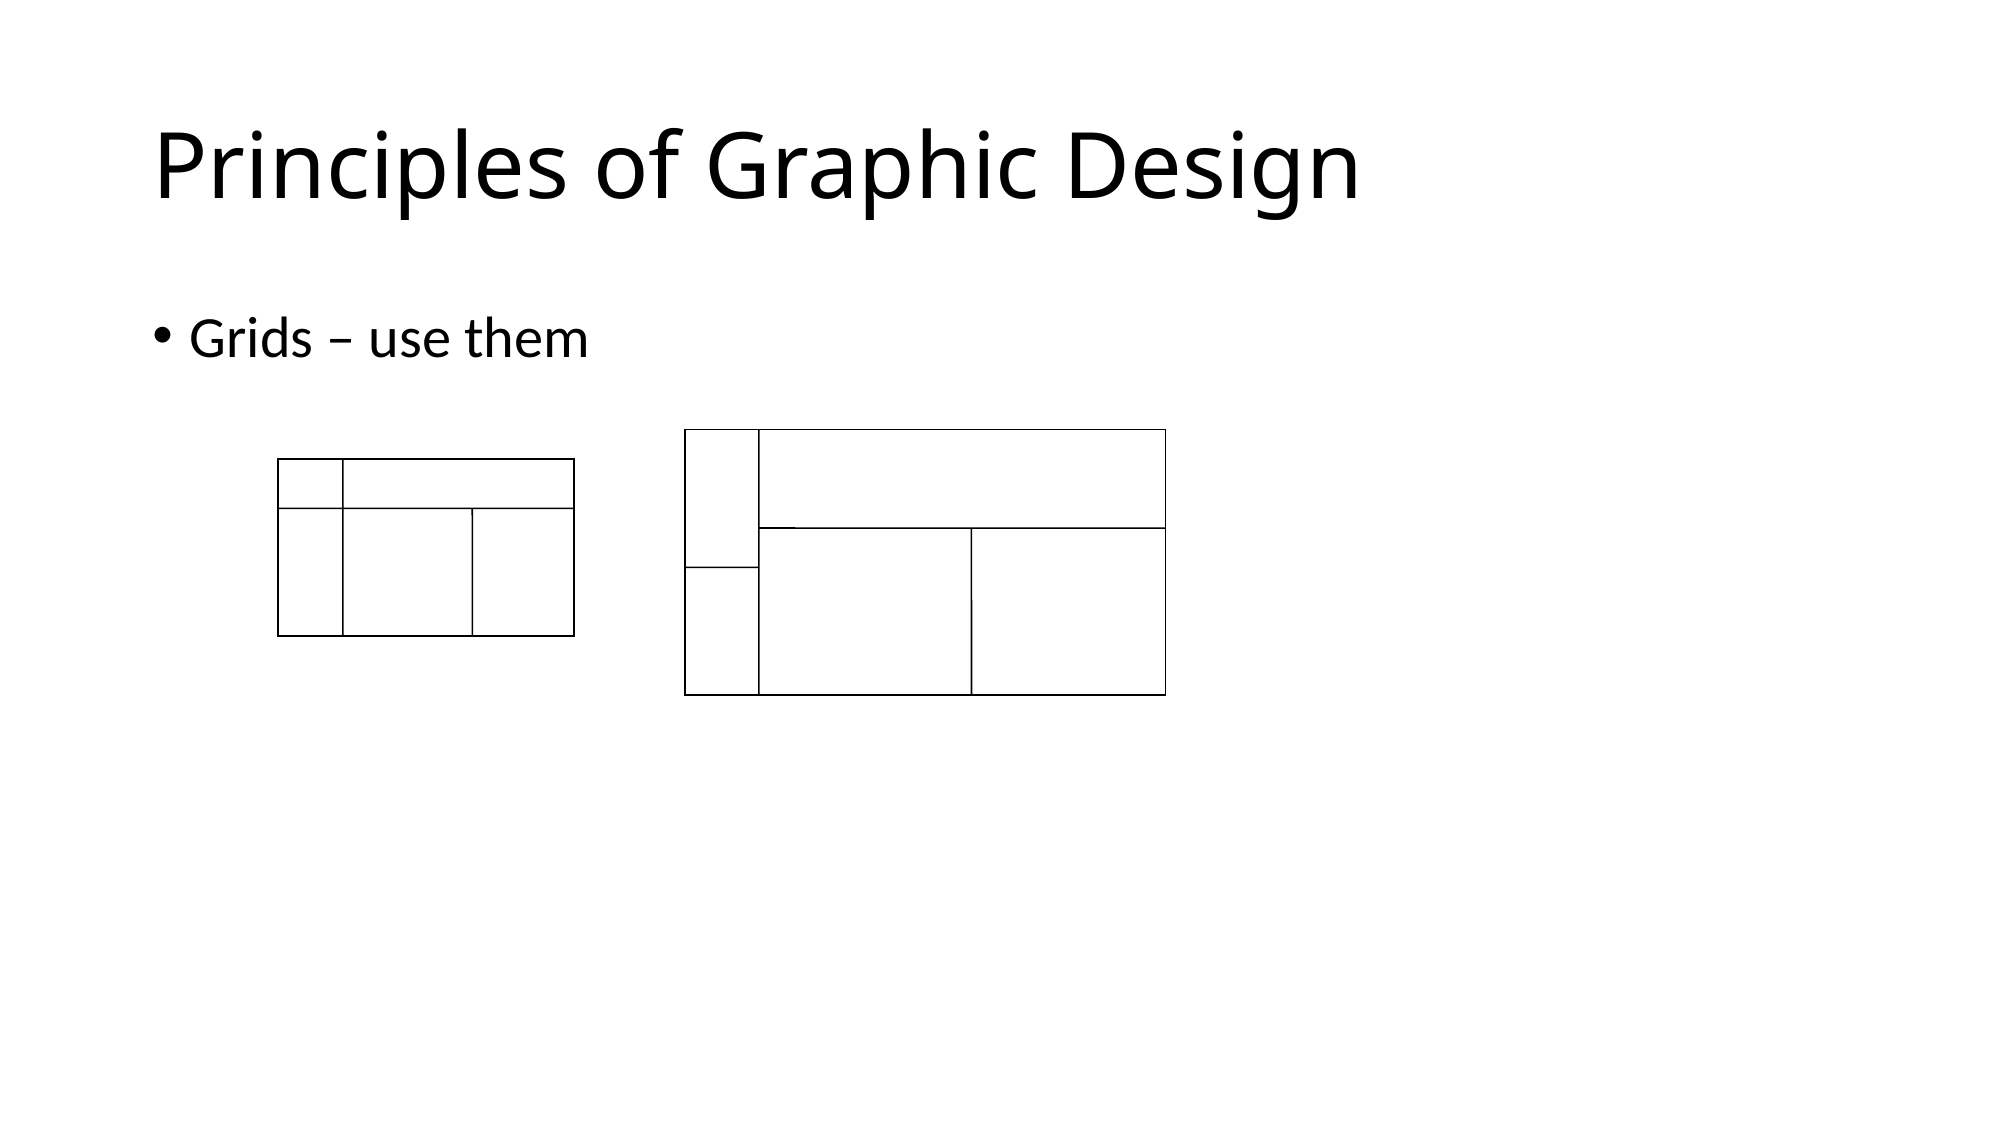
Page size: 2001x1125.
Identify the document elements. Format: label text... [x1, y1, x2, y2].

title Principles of Graphic Design [137, 59, 1863, 278]
list Grids – use them [137, 299, 1863, 1014]
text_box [278, 429, 1166, 696]
